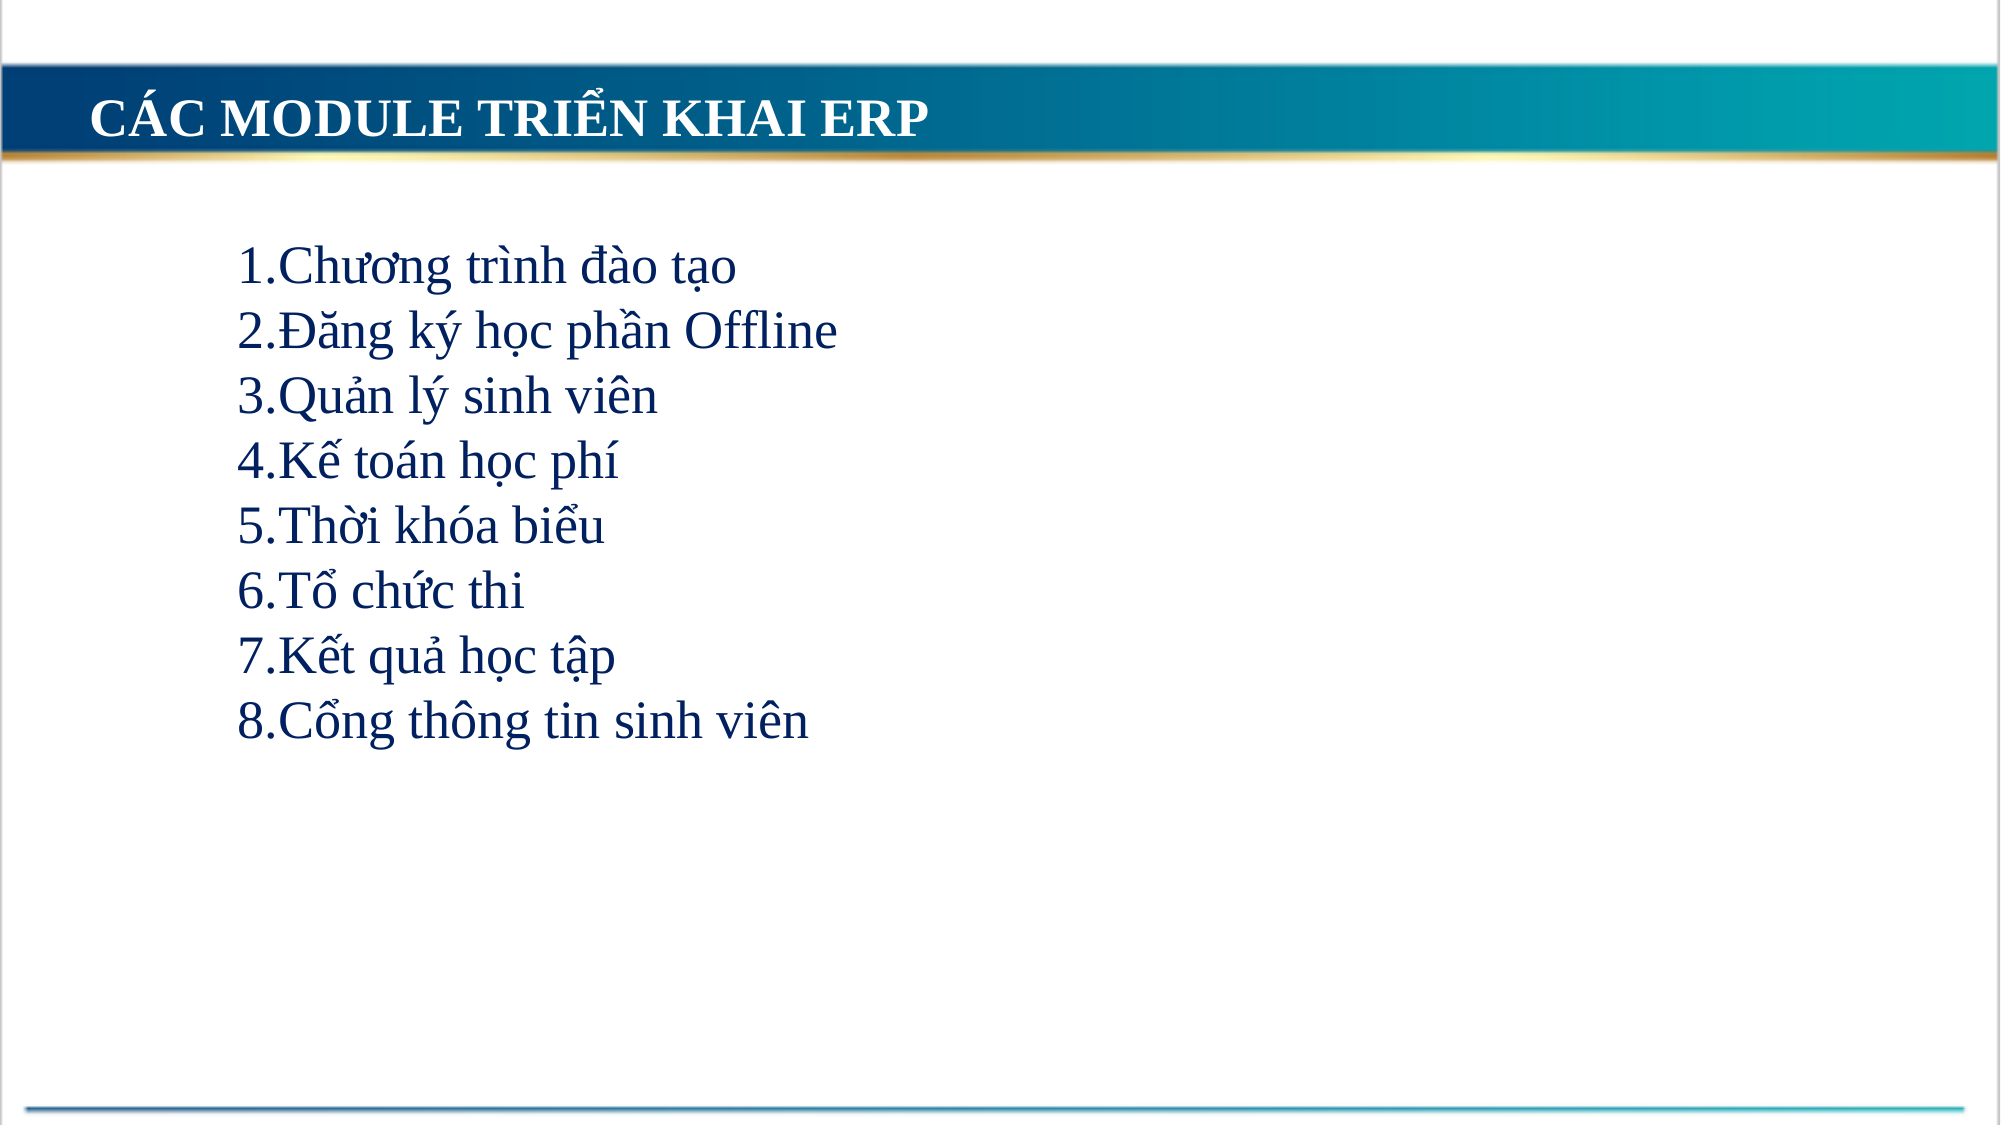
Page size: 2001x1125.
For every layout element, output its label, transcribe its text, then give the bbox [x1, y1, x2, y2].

picture [0, 0, 2001, 1125]
text_box Chương trình đào tạo Đăng ký học phần Offline Quản lý sinh viên Kế toán học phí Thời khóa biểu Tổ chức thi Kết quả học tập Cổng thông tin sinh viên [222, 222, 1294, 757]
text_box CÁC MODULE TRIỂN KHAI ERP [74, 74, 1294, 155]
